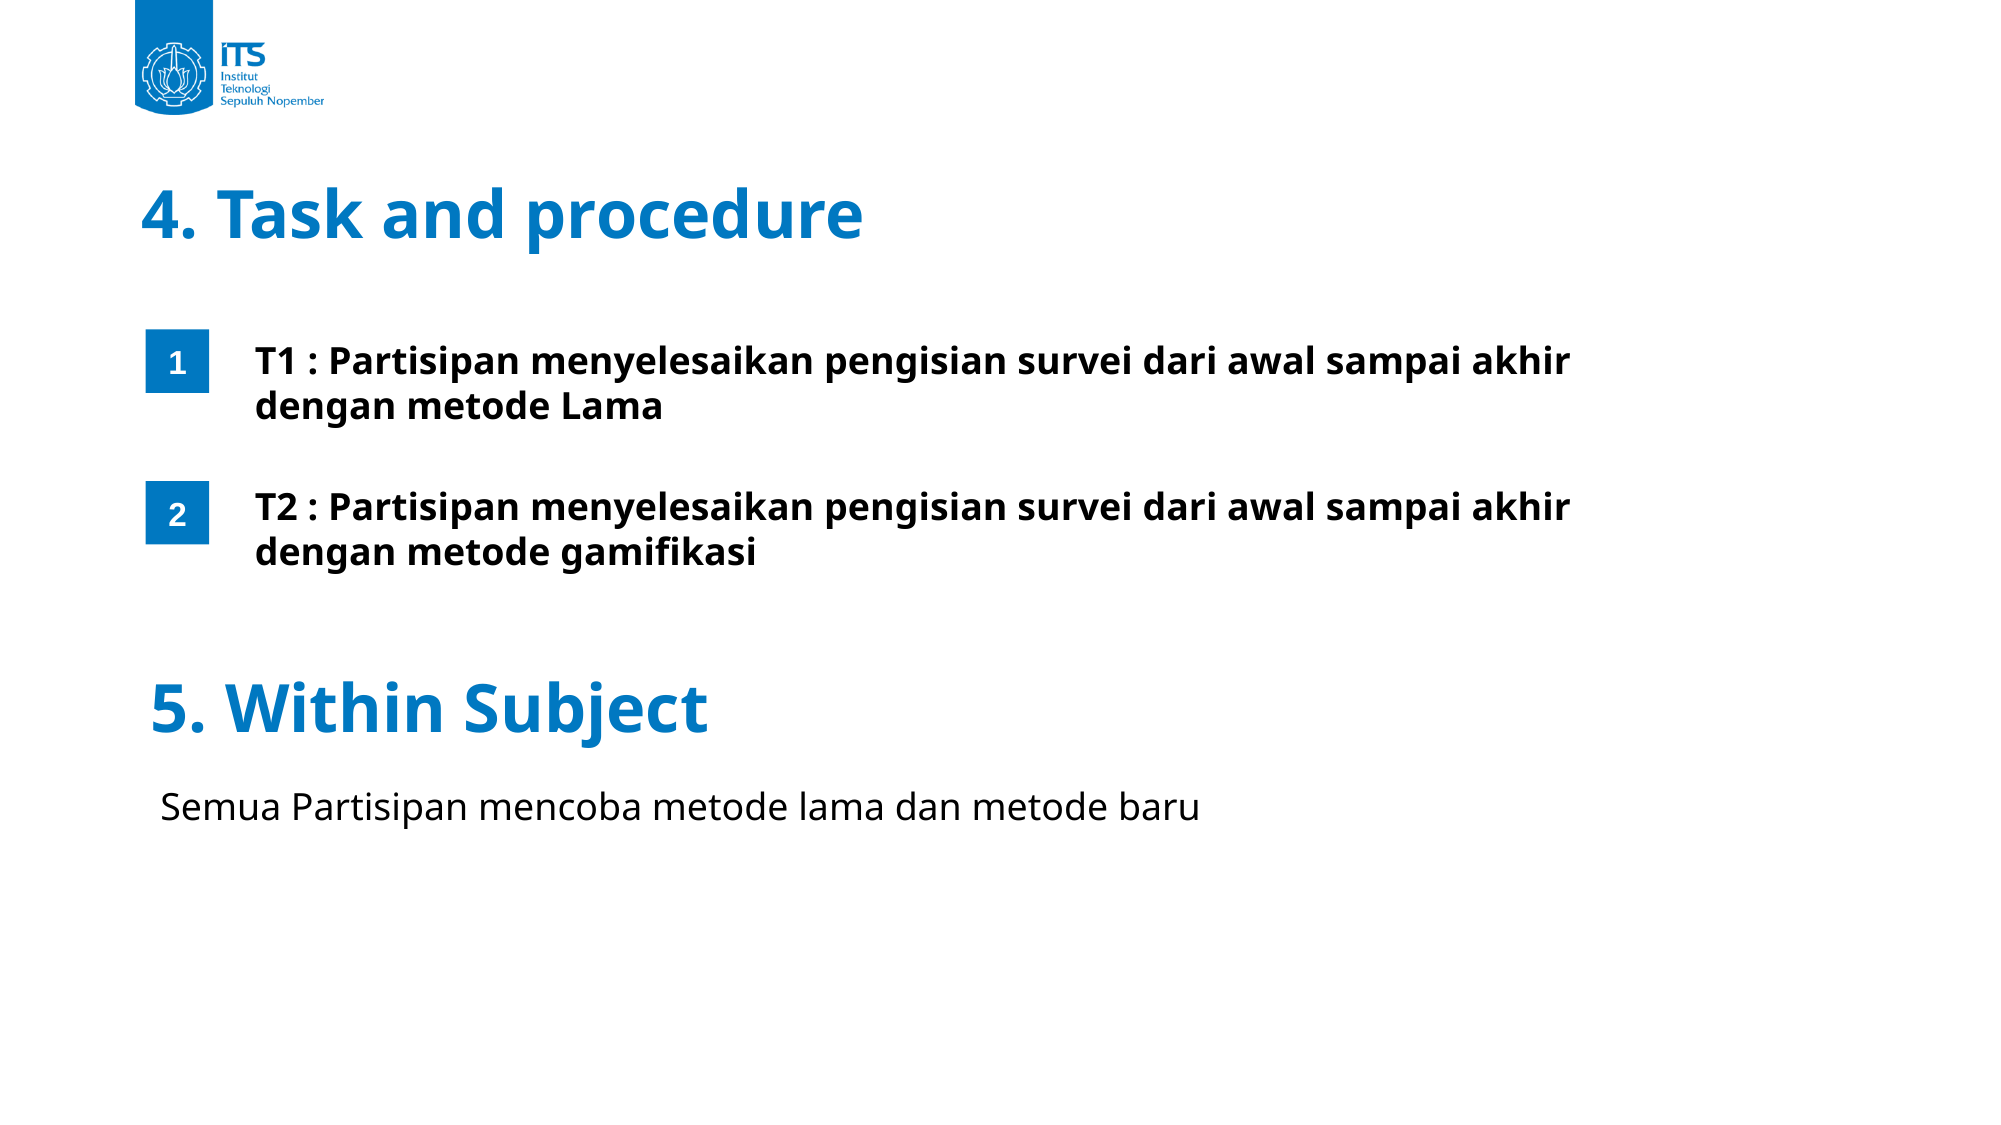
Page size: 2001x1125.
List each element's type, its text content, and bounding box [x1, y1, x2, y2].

text_box 1 [144, 327, 211, 395]
text_box 5. Within Subject [135, 660, 1636, 755]
text_box 4. Task and procedure [126, 166, 1627, 261]
text_box Semua Partisipan mencoba metode lama dan metode baru [145, 775, 1533, 835]
text_box T2 : Partisipan menyelesaikan pengisian survei dari awal sampai akhir dengan metode gamifikasi [240, 475, 1627, 581]
picture [135, 0, 324, 115]
text_box 2 [144, 479, 211, 547]
text_box T1 : Partisipan menyelesaikan pengisian survei dari awal sampai akhir dengan metode Lama [240, 329, 1627, 435]
